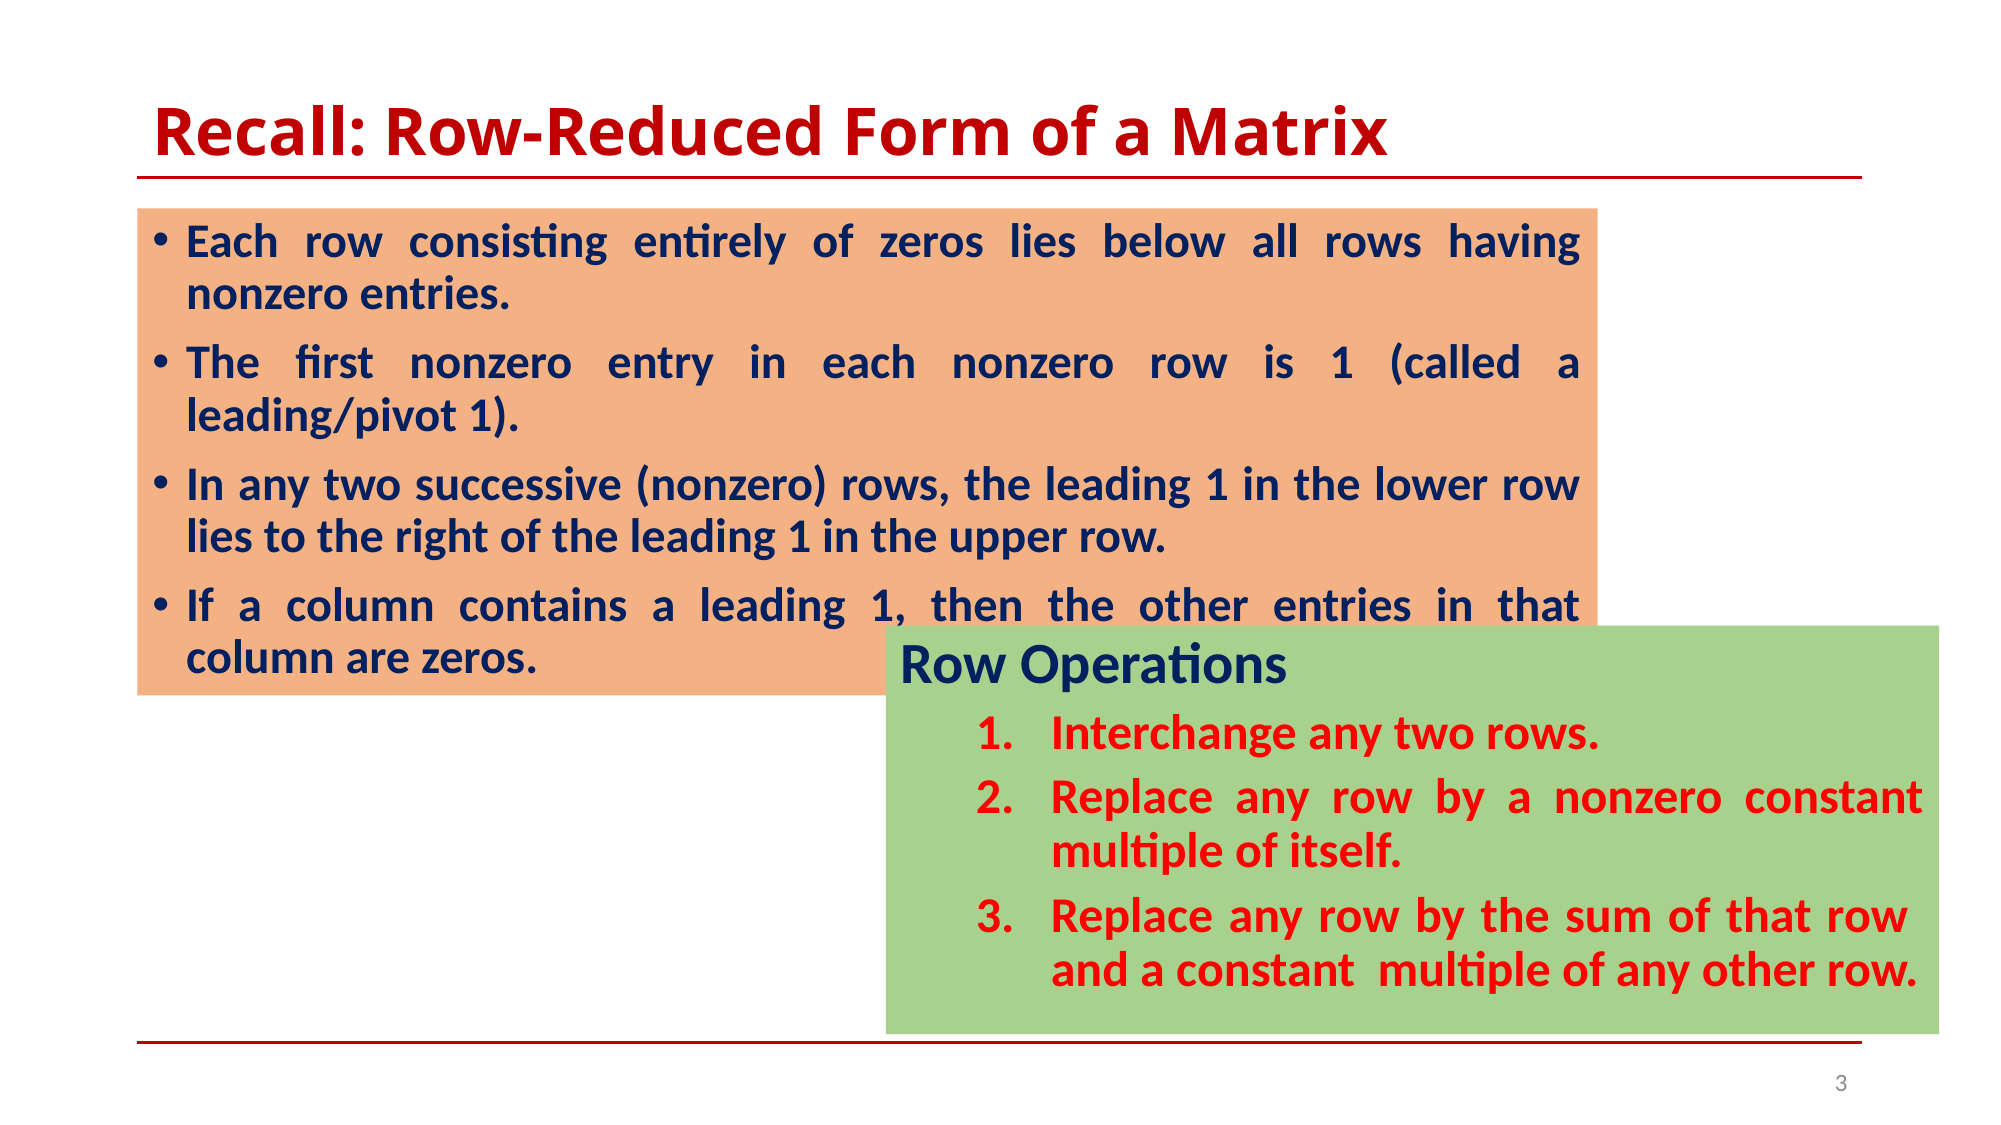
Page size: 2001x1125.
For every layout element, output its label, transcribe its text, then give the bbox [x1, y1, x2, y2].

text_box Row Operations Interchange any two rows. Replace any row by a nonzero constant multiple of itself. Replace any row by the sum of that row and a constant multiple of any other row. [885, 625, 1940, 1035]
slide_number 3 [1412, 1051, 1863, 1111]
title Recall: Row-Reduced Form of a Matrix [137, 90, 1863, 178]
list Each row consisting entirely of zeros lies below all rows having nonzero entries. The first nonzero entry in each nonzero row is 1 (called a leading/pivot 1). In any two successive (nonzero) rows, the leading 1 in the lower row lies to the right of the leading 1 in the upper row. If a column contains a leading 1, then the other entries in that column are zeros. [137, 208, 1598, 696]
